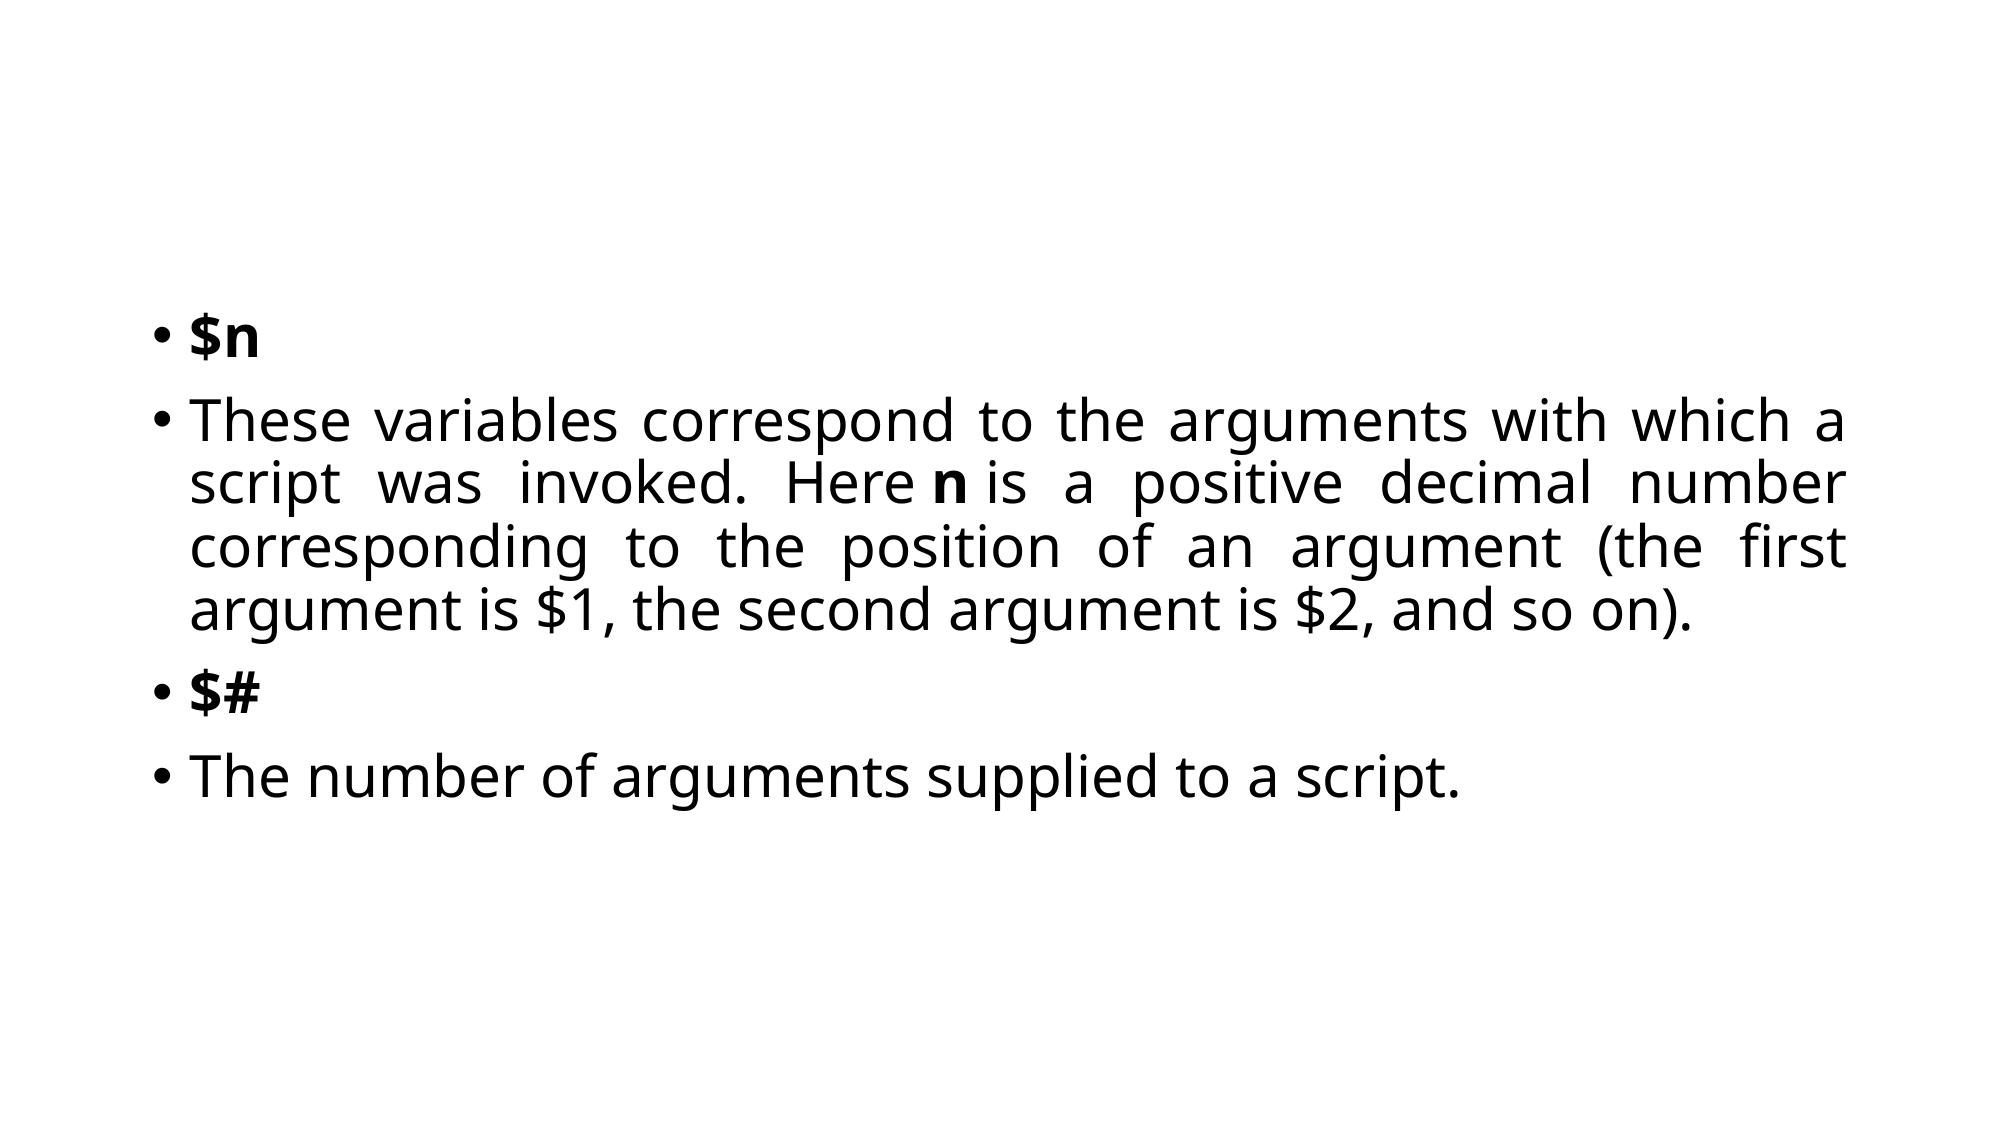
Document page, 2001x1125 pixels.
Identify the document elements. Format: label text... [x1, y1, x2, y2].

list $n These variables correspond to the arguments with which a script was invoked. Here n is a positive decimal number corresponding to the position of an argument (the first argument is $1, the second argument is $2, and so on). $# The number of arguments supplied to a script. [137, 299, 1863, 1014]
